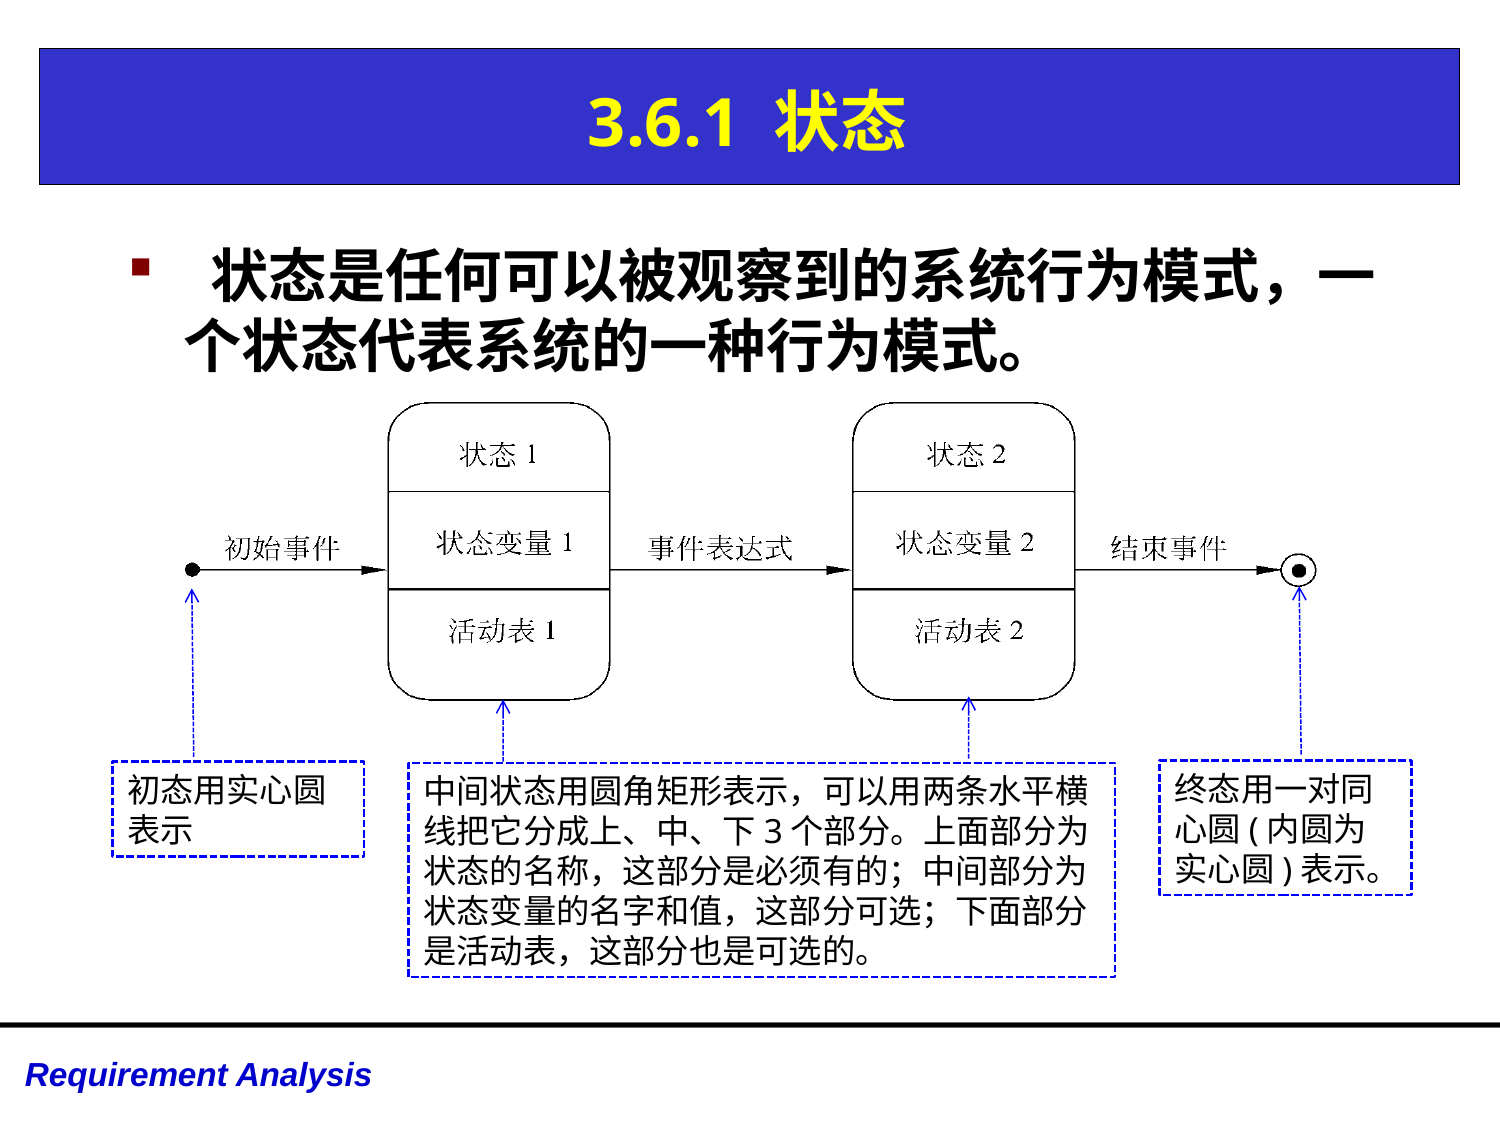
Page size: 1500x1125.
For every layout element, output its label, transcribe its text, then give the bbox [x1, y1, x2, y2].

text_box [1298, 585, 1302, 755]
text_box 初态用实心圆表示 [112, 761, 364, 857]
list 状态是任何可以被观察到的系统行为模式，一个状态代表系统的一种行为模式。 [111, 231, 1412, 941]
title 3.6.1 状态 [38, 54, 1457, 185]
text_box 终态用一对同心圆(内圆为实心圆)表示。 [1159, 760, 1412, 895]
text_box 中间状态用圆角矩形表示，可以用两条水平横线把它分成上、中、下3个部分。上面部分为状态的名称，这部分是必须有的；中间部分为状态变量的名字和值，这部分可选；下面部分是活动表，这部分也是可选的。 [408, 762, 1116, 978]
picture [170, 390, 1325, 710]
